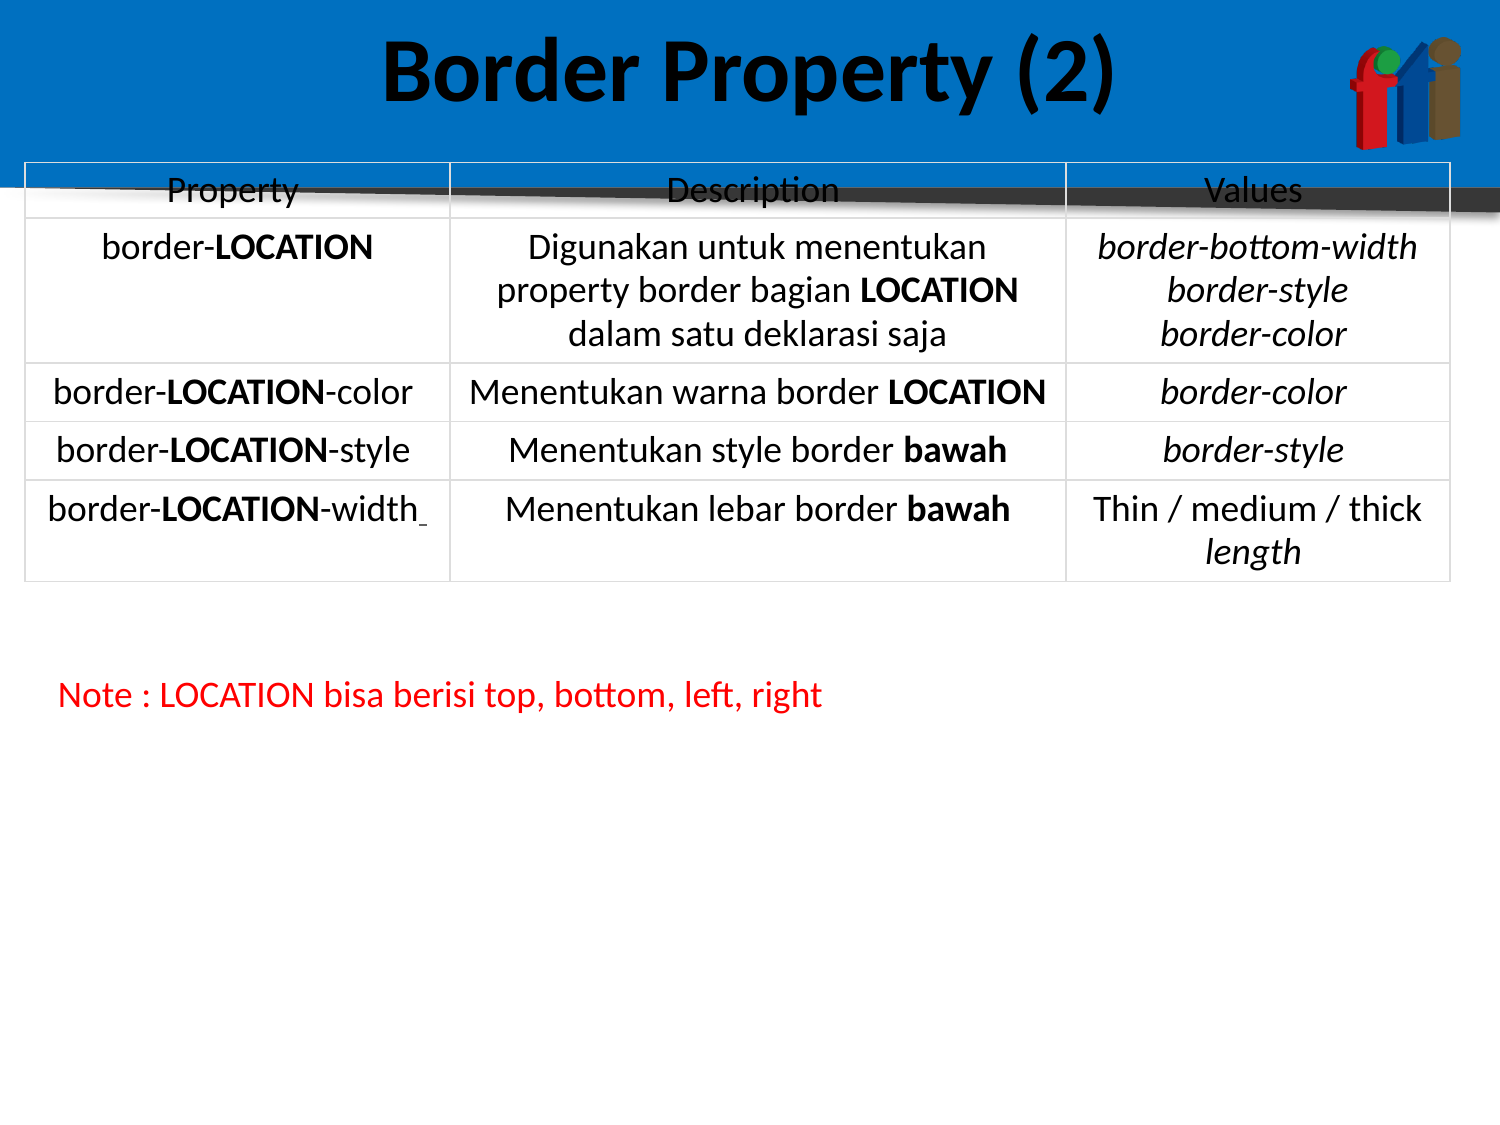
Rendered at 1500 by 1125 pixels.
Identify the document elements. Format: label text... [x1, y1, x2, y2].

table_header Property [26, 163, 449, 217]
text_box Note : LOCATION bisa berisi top, bottom, left, right [43, 662, 839, 723]
table_cell border-style [1067, 422, 1449, 479]
table_header Description [451, 163, 1065, 217]
table_cell border-bottom-width border-style border-color [1067, 219, 1449, 362]
title Border Property (2) [75, 0, 1425, 130]
table_cell border-LOCATION-style [26, 422, 449, 479]
table_cell border-color [1067, 364, 1449, 421]
table_cell Menentukan warna border LOCATION [451, 364, 1065, 421]
table_cell border-LOCATION [26, 219, 449, 362]
table_cell Menentukan style border bawah [451, 422, 1065, 479]
picture [1350, 37, 1461, 150]
table_cell Menentukan lebar border bawah [451, 481, 1065, 581]
table_cell border-LOCATION-width [26, 481, 449, 581]
table_cell border-LOCATION-color [26, 364, 449, 421]
table_cell Thin / medium / thick length [1067, 481, 1449, 581]
table_cell Digunakan untuk menentukan property border bagian LOCATION dalam satu deklarasi saja [451, 219, 1065, 362]
table_header Values [1067, 163, 1449, 217]
